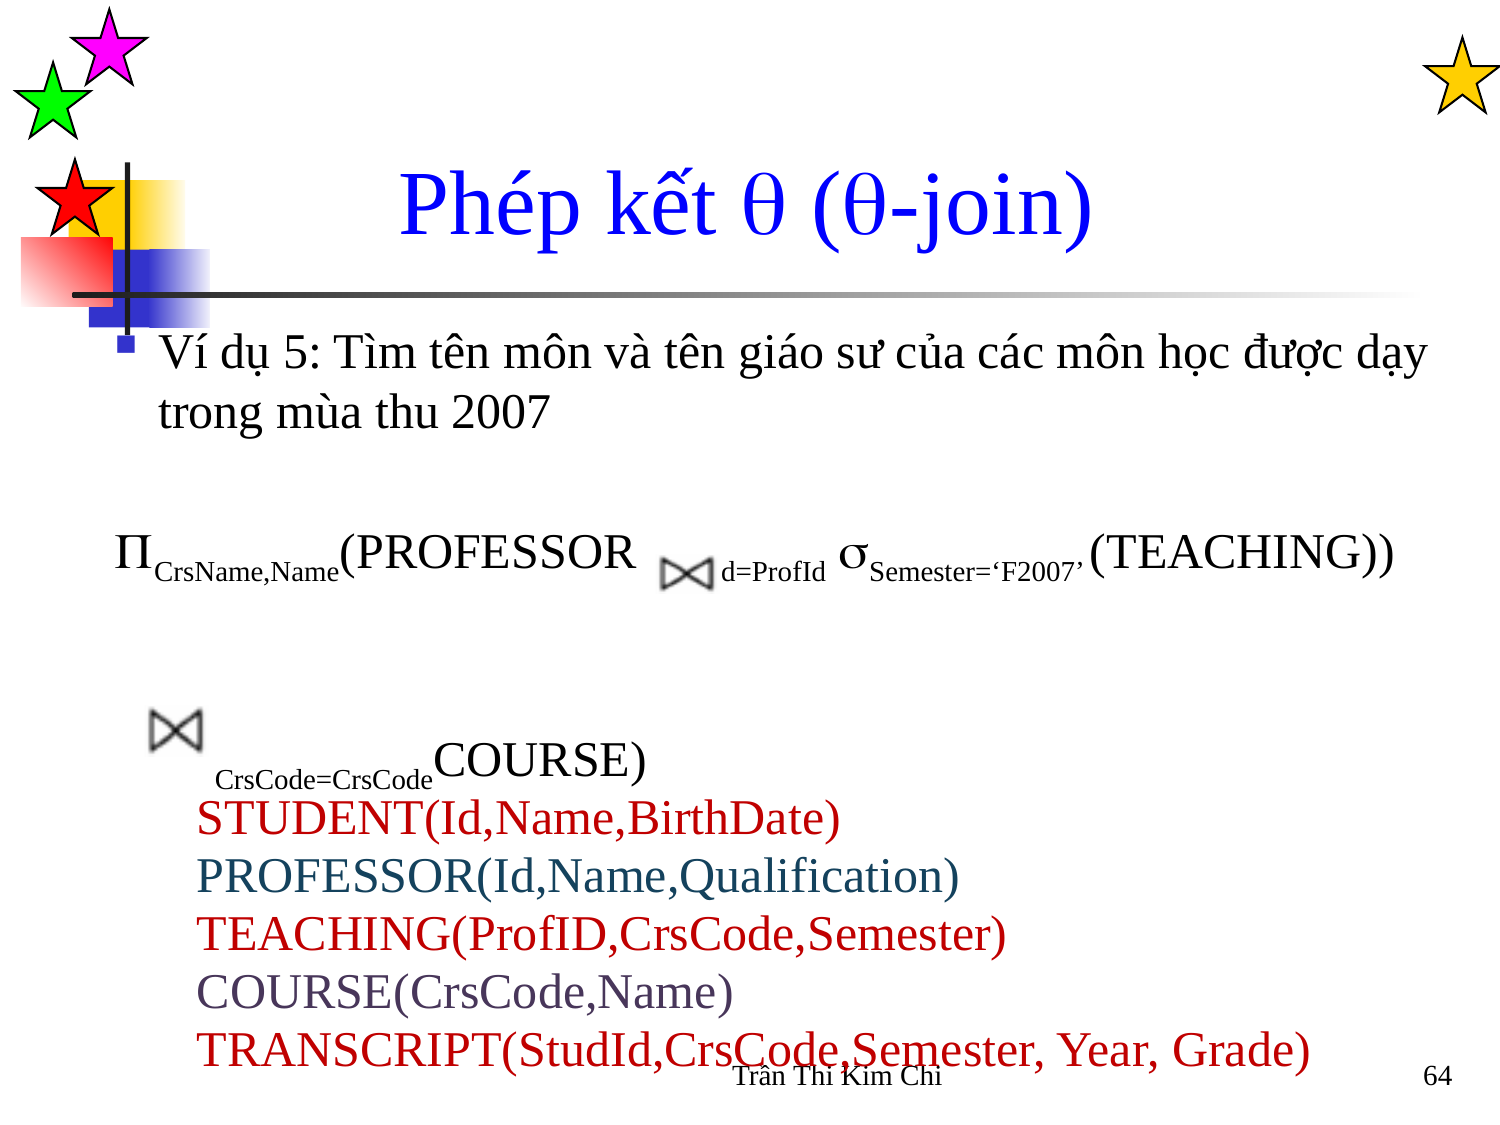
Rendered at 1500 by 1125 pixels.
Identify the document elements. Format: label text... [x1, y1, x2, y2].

text_box Phép kết  (-join) [74, 87, 1418, 260]
list Ví dụ 5: Tìm tên môn và tên giáo sư của các môn học được dạy trong mùa thu 2007 CrsName,Name(PROFESSOR Id=ProfId Semester=‘F2007’ (TEACHING)) CrsCode=CrsCodeCOURSE) [84, 303, 1500, 991]
picture [143, 705, 209, 757]
picture [655, 554, 721, 594]
text_box STUDENT(Id,Name,BirthDate) PROFESSOR(Id,Name,Qualification) TEACHING(ProfID,CrsCode,Semester) COURSE(CrsCode,Name) TRANSCRIPT(StudId,CrsCode,Semester, Year, Grade) [109, 781, 1485, 1125]
